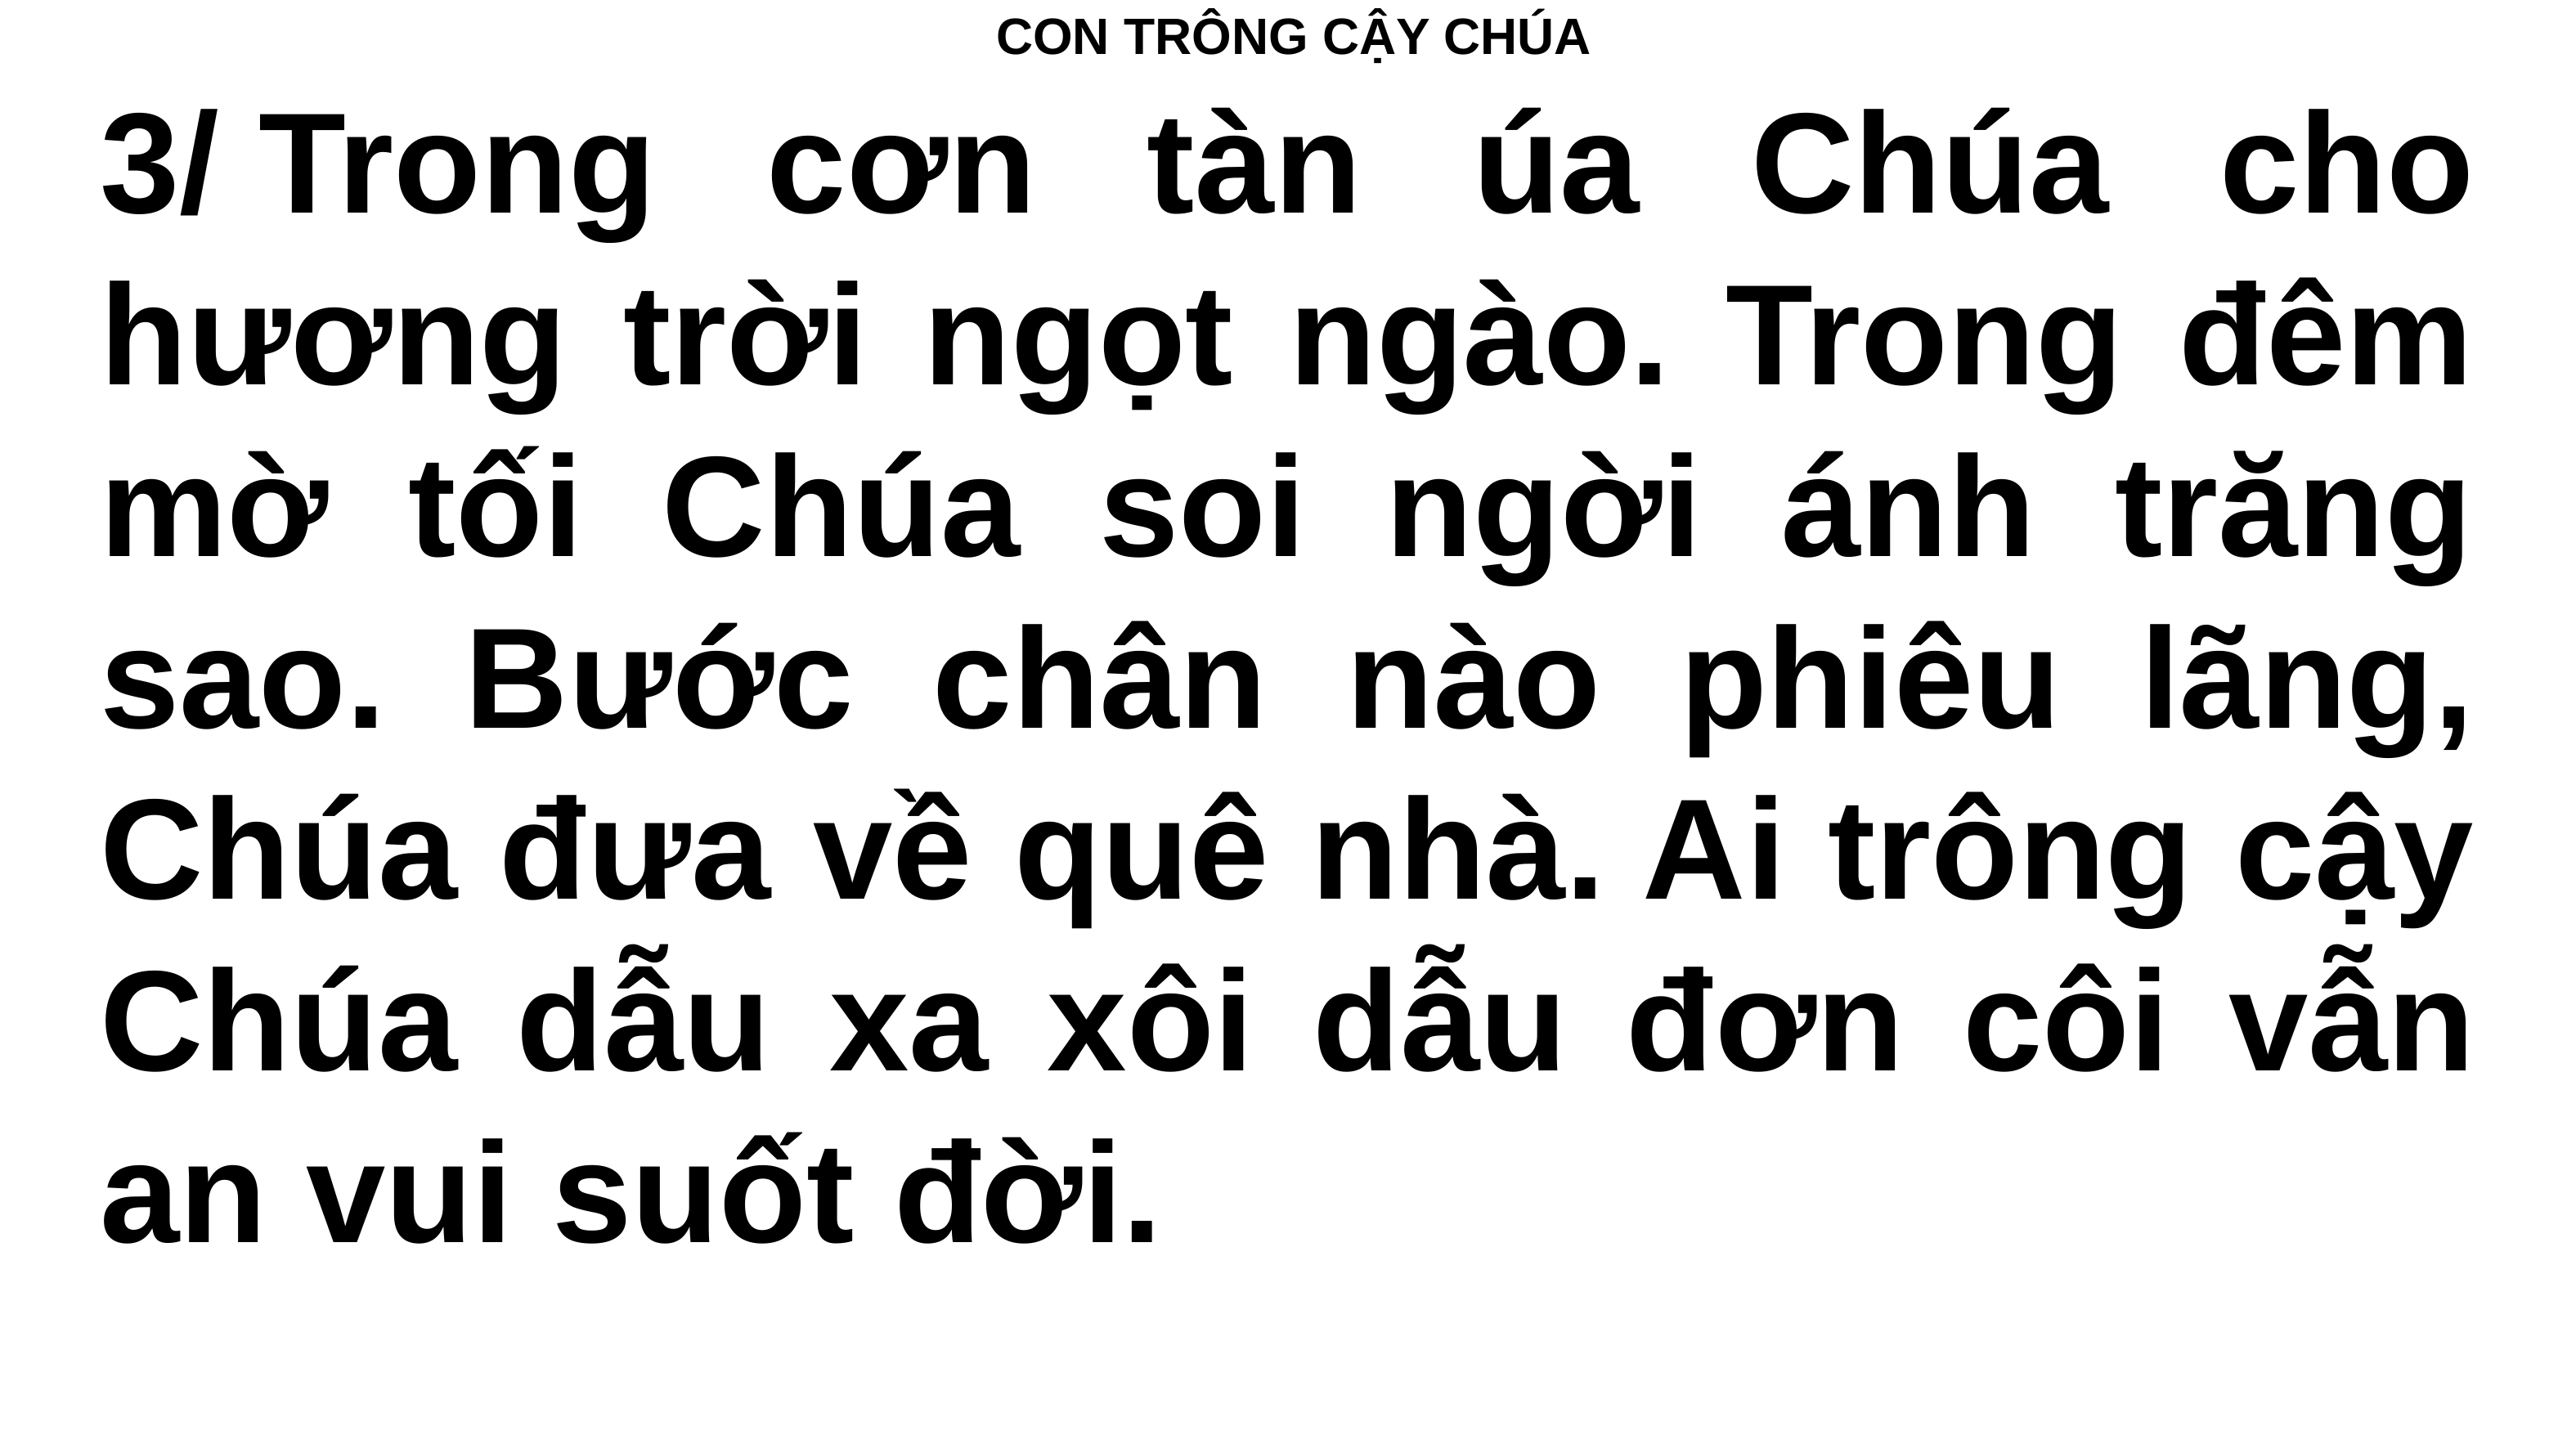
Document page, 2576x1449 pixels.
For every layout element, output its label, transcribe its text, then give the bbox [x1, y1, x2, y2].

list 3/ Trong cơn tàn úa Chúa cho hương trời ngọt ngào. Trong đêm mờ tối Chúa soi ngời ánh trăng sao. Bước chân nào phiêu lãng, Chúa đưa về quê nhà. Ai trông cậy Chúa dẫu xa xôi dẫu đơn côi vẫn an vui suốt đời. [80, 60, 2496, 1276]
title CON TRÔNG CẬY CHÚA [207, 0, 2381, 60]
